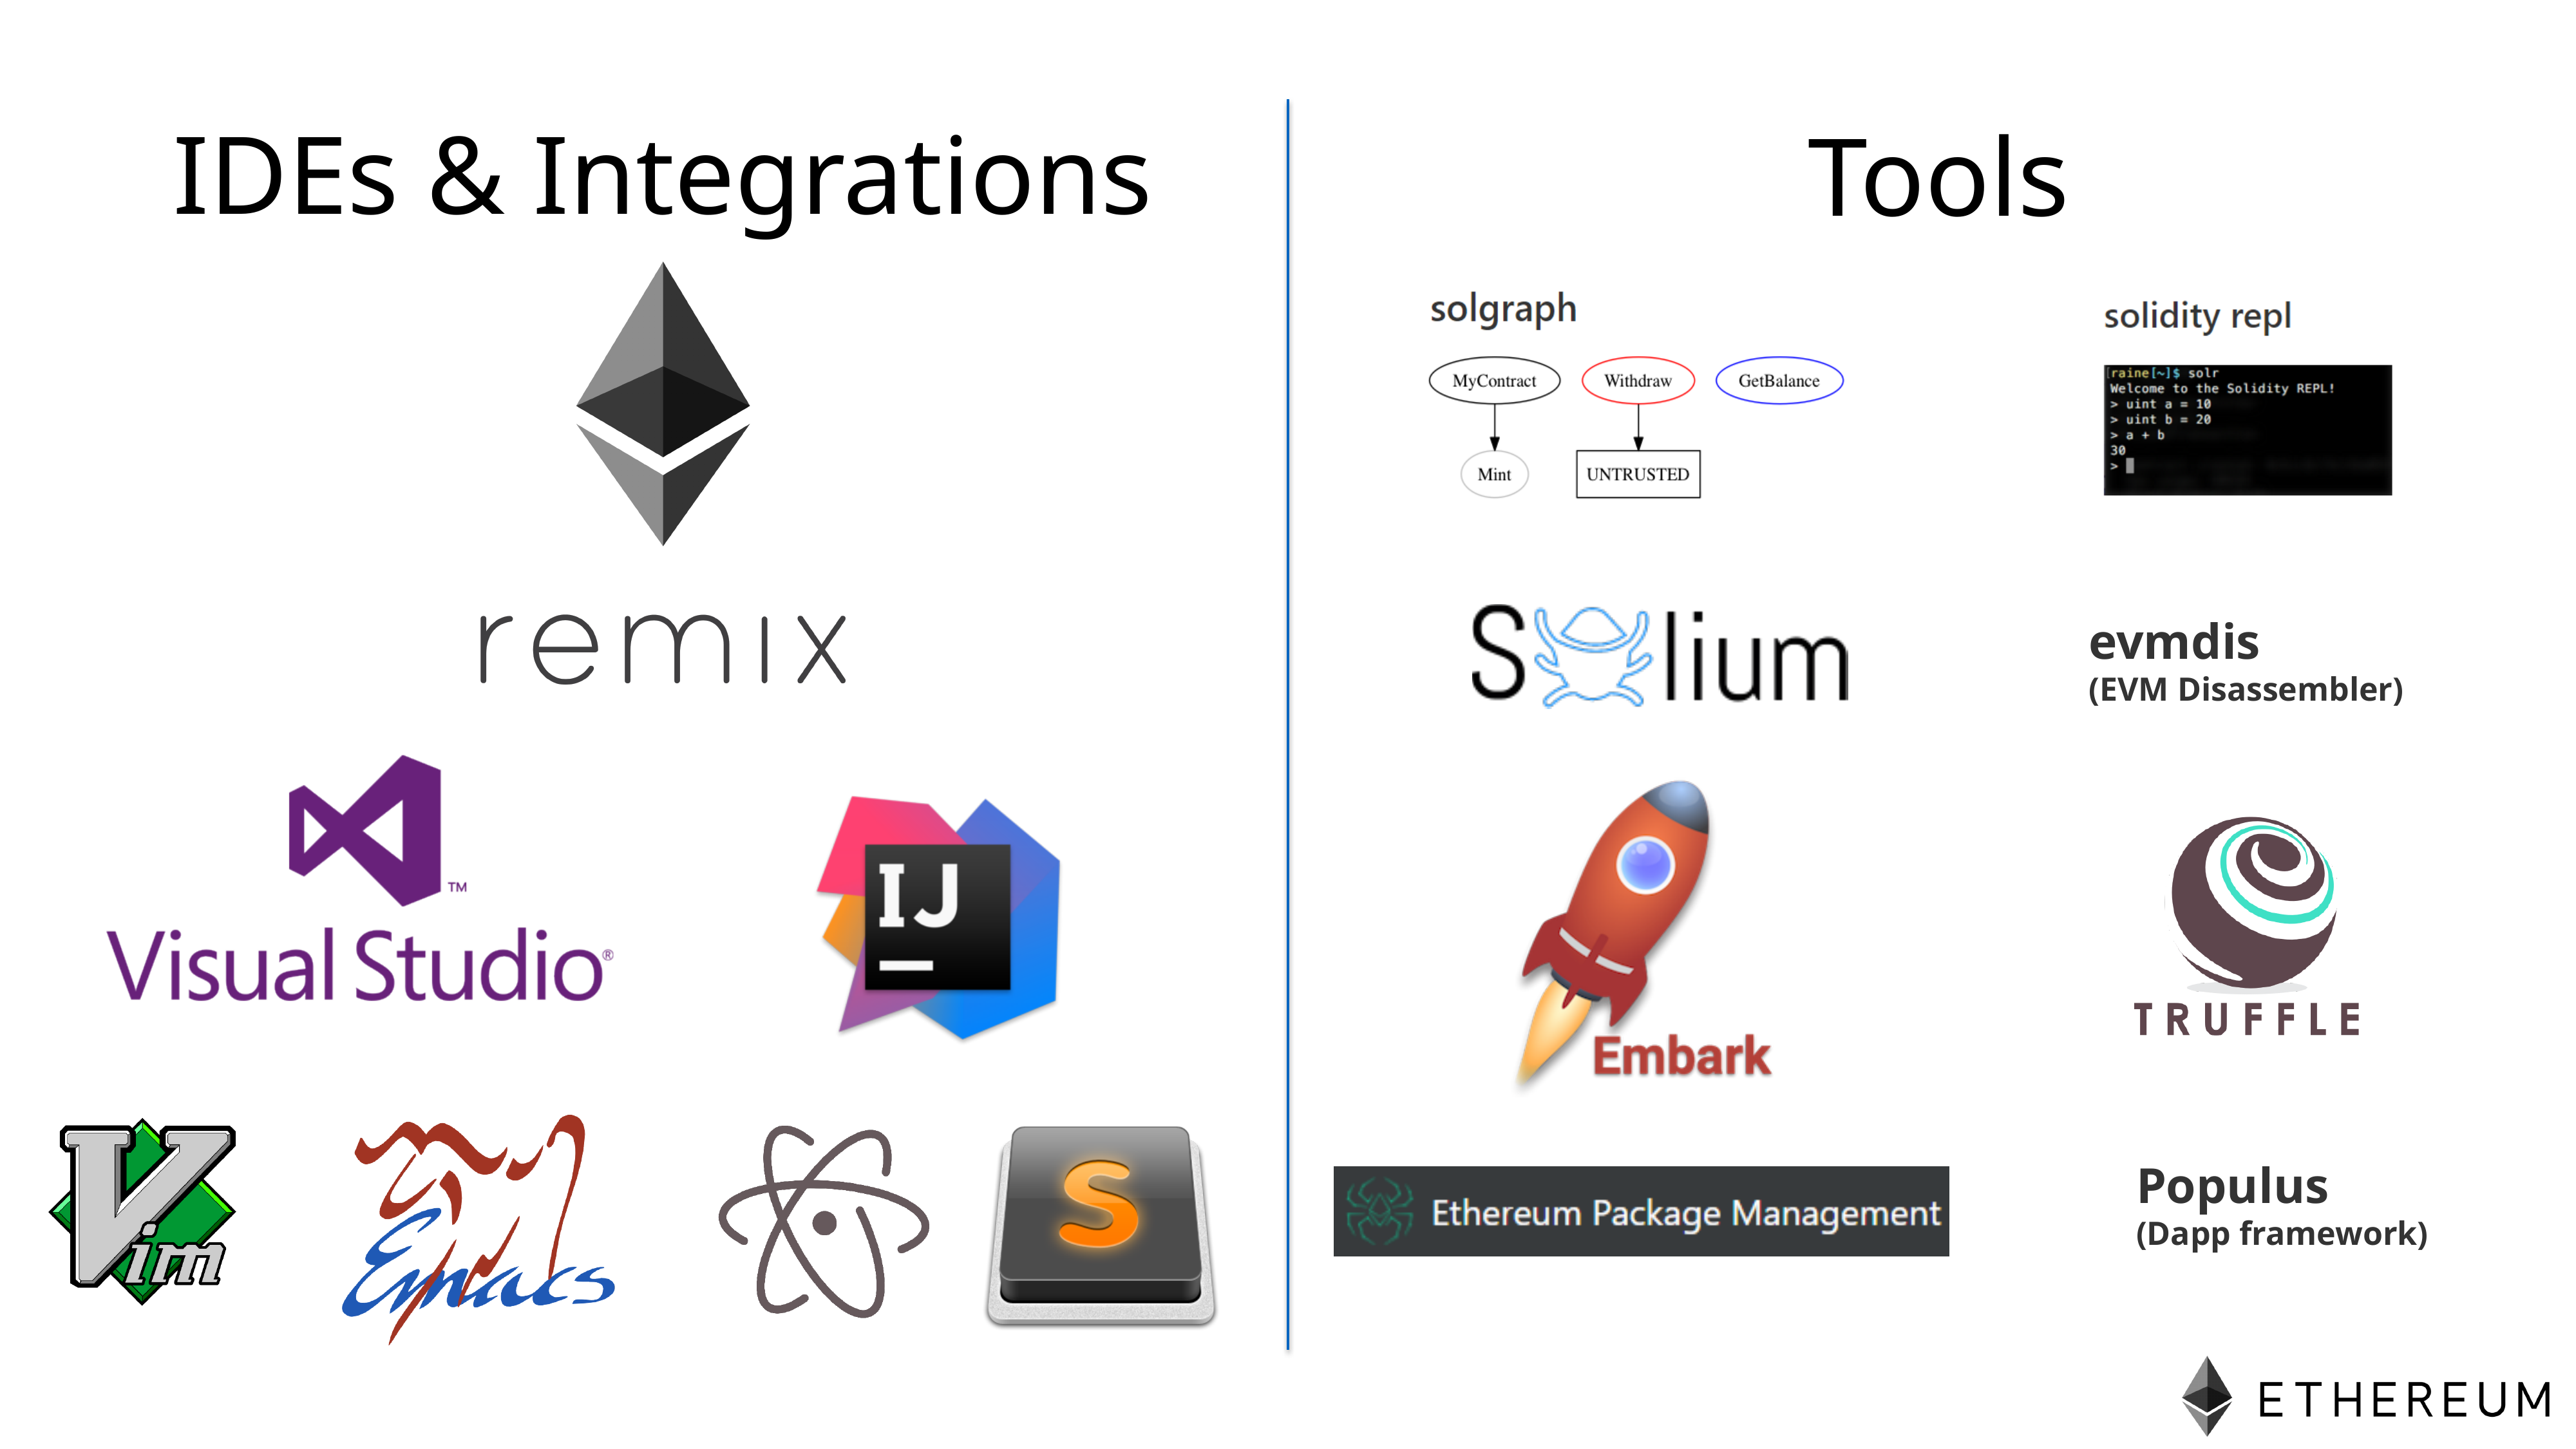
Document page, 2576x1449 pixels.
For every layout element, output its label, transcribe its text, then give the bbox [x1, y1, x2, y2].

picture [45, 1114, 239, 1309]
picture [337, 1108, 620, 1350]
picture [980, 1108, 1222, 1350]
text_box evmdis (EVM Disassembler) [2079, 606, 2414, 712]
picture [718, 1124, 930, 1318]
picture [2134, 815, 2359, 1036]
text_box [1424, 286, 1848, 504]
picture [1472, 604, 1848, 709]
picture [451, 261, 875, 685]
text_box Tools [1704, 101, 2174, 245]
text_box IDEs & Integrations [80, 99, 1247, 243]
picture [1506, 773, 1777, 1098]
picture [2181, 1356, 2550, 1437]
picture [96, 742, 620, 1018]
picture [1333, 1166, 1950, 1256]
text_box Populus (Dapp framework) [2126, 1150, 2438, 1257]
picture [809, 788, 1067, 1046]
picture [2091, 290, 2402, 509]
